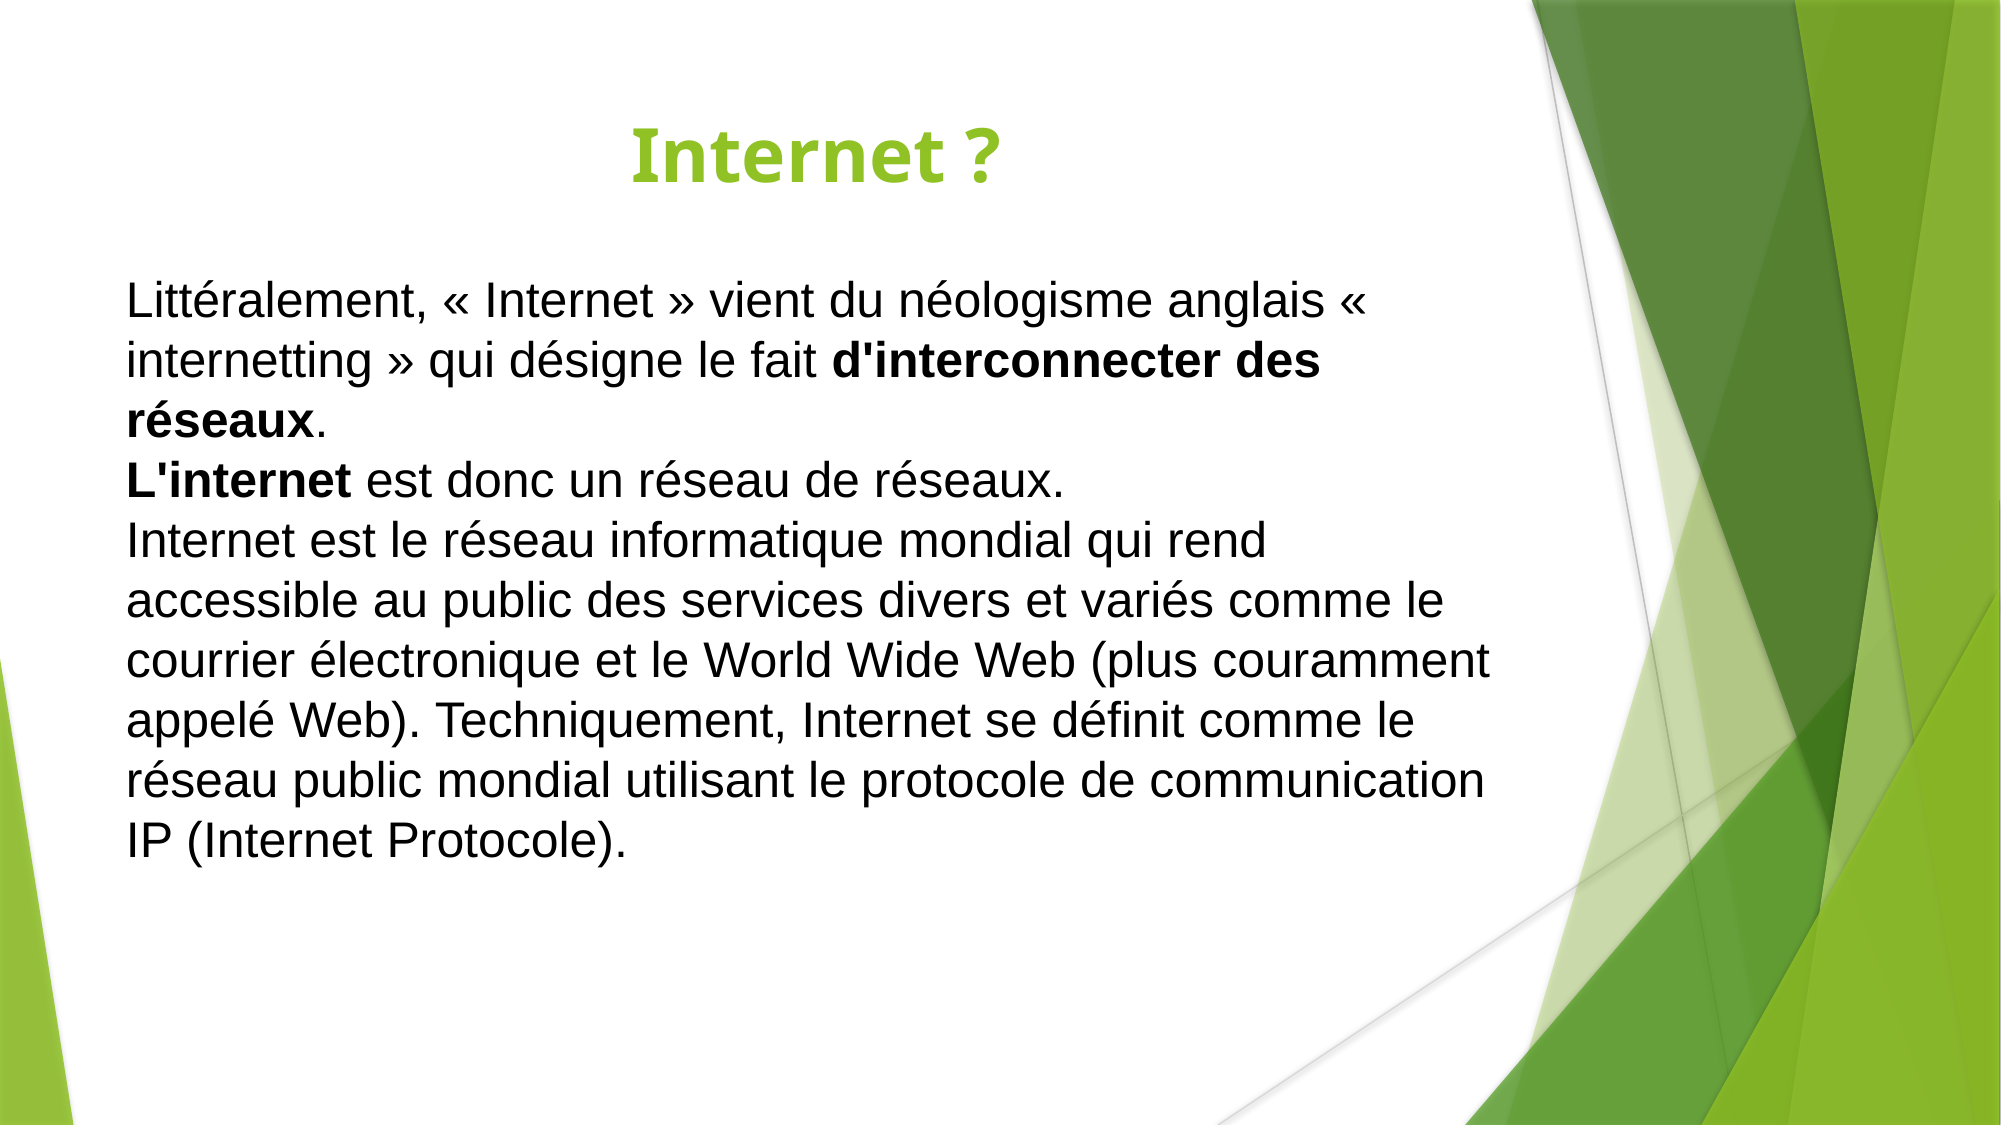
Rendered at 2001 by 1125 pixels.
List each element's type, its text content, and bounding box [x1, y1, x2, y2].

text_box Littéralement, « Internet » vient du néologisme anglais « internetting » qui désigne le fait d'interconnecter des réseaux. L'internet est donc un réseau de réseaux. Internet est le réseau informatique mondial qui rend accessible au public des services divers et variés comme le courrier électronique et le World Wide Web (plus couramment appelé Web). Techniquement, Internet se définit comme le réseau public mondial utilisant le protocole de communication IP (Internet Protocole). [111, 260, 1522, 897]
text_box Internet ? [111, 99, 1522, 260]
